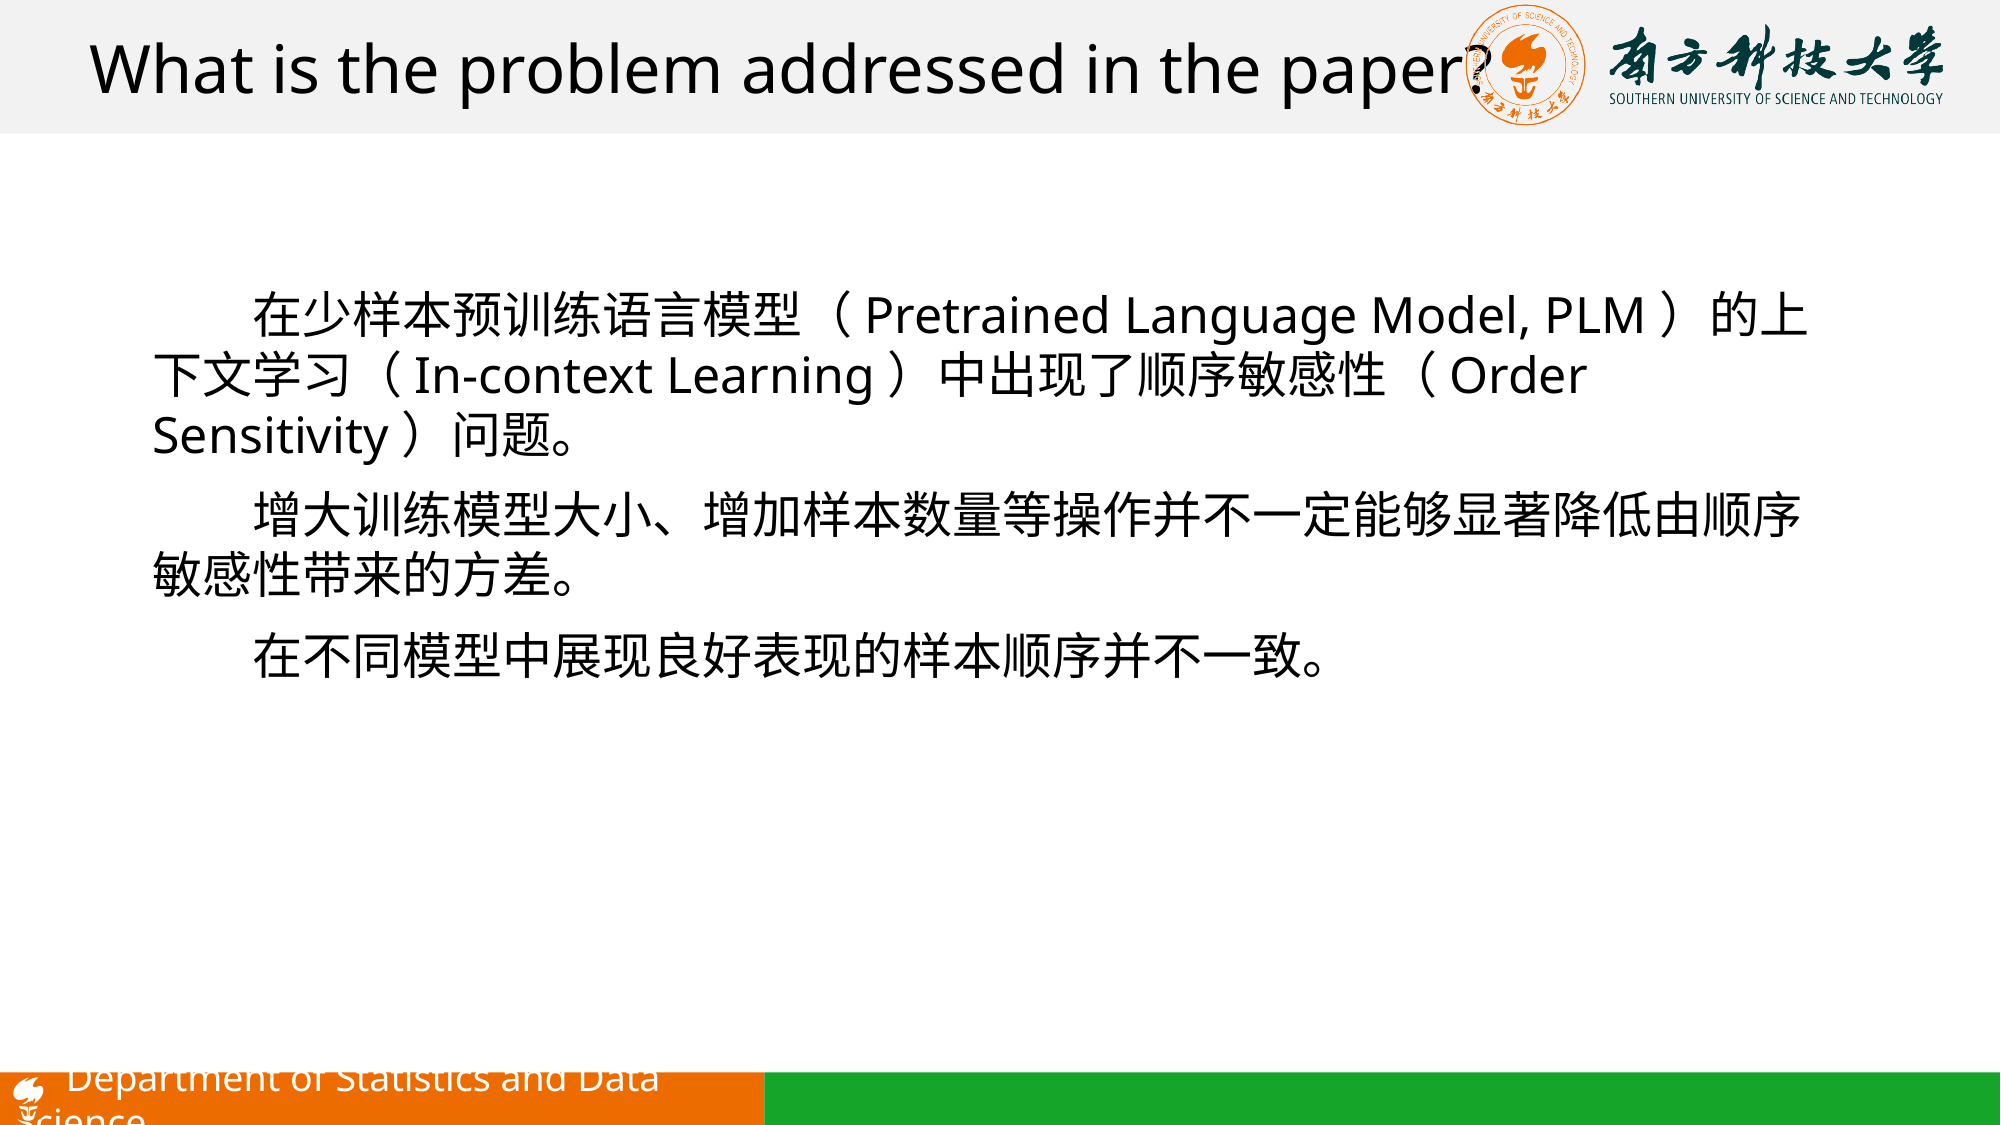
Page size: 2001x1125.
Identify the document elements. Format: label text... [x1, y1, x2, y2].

picture [1445, 0, 1961, 134]
text_box What is the problem addressed in the paper? [0, 0, 2000, 135]
list 在少样本预训练语言模型（Pretrained Language Model, PLM）的上下文学习（In-context Learning）中出现了顺序敏感性（Order Sensitivity）问题。 增大训练模型大小、增加样本数量等操作并不一定能够显著降低由顺序敏感性带来的方差。 在不同模型中展现良好表现的样本顺序并不一致。 [137, 194, 1863, 1014]
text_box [0, 1072, 2000, 1125]
